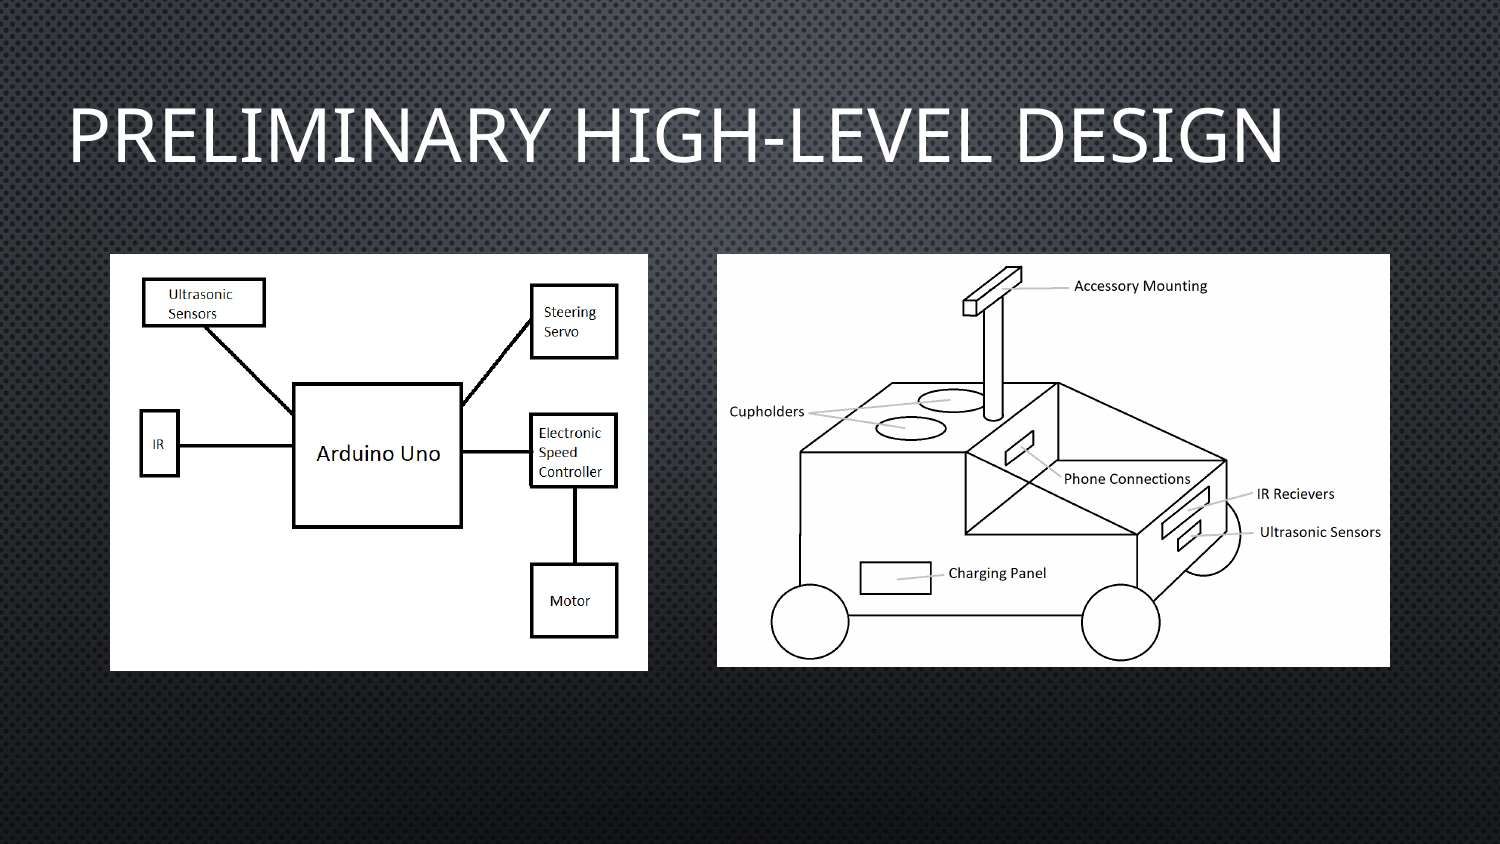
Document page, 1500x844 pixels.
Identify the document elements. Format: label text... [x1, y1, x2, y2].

title Preliminary High-Level Design [51, 72, 1449, 167]
picture [110, 253, 648, 671]
picture [716, 253, 1390, 667]
